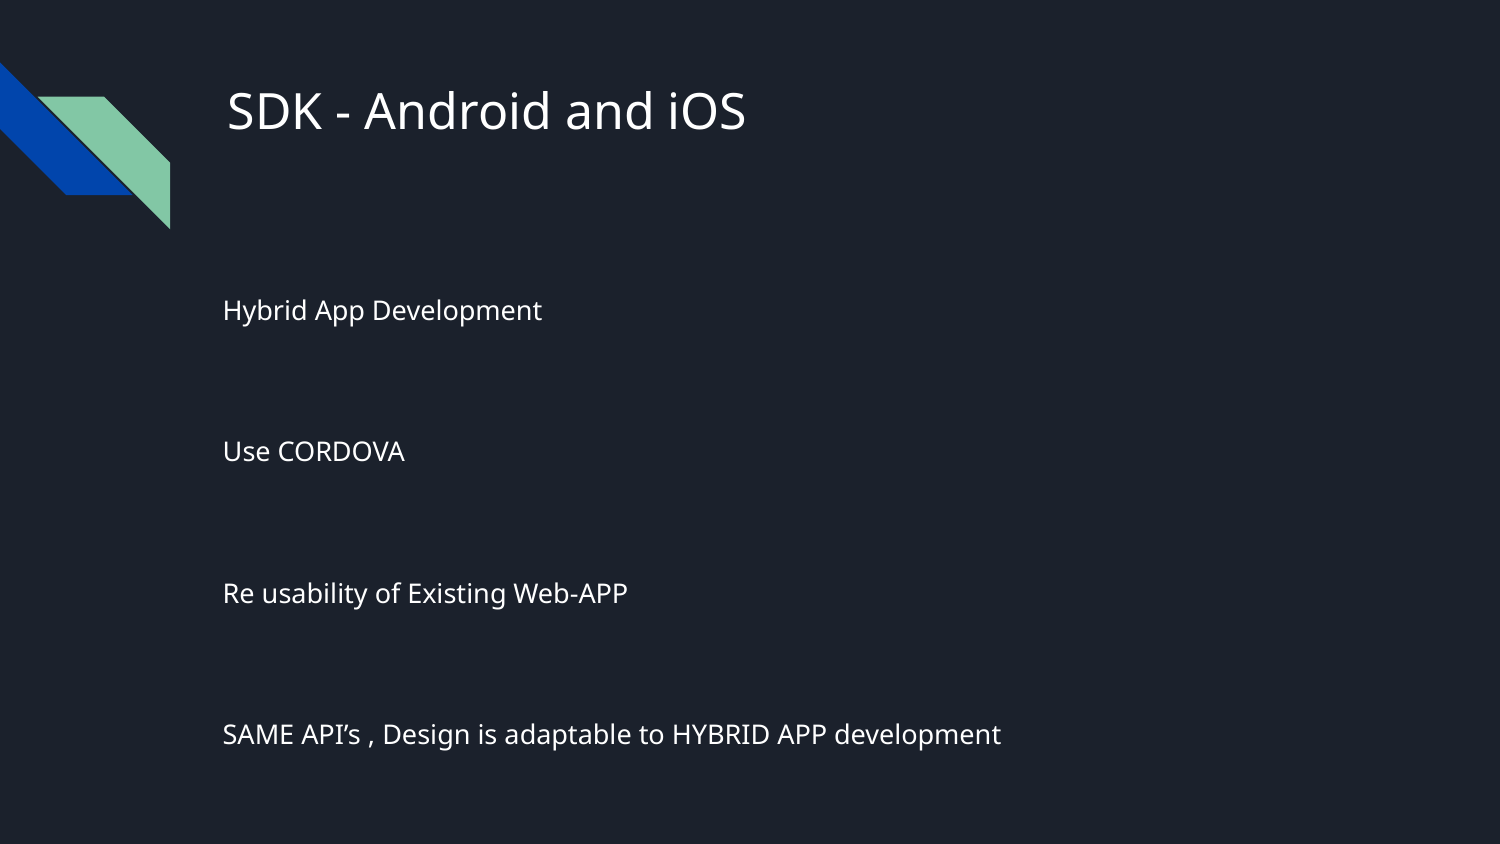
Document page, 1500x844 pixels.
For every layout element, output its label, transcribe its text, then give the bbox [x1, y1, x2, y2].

title SDK - Android and iOS [212, 64, 1368, 207]
list Hybrid App Development Use CORDOVA Re usability of Existing Web-APP SAME API’s , Design is adaptable to HYBRID APP development [170, 207, 1368, 775]
